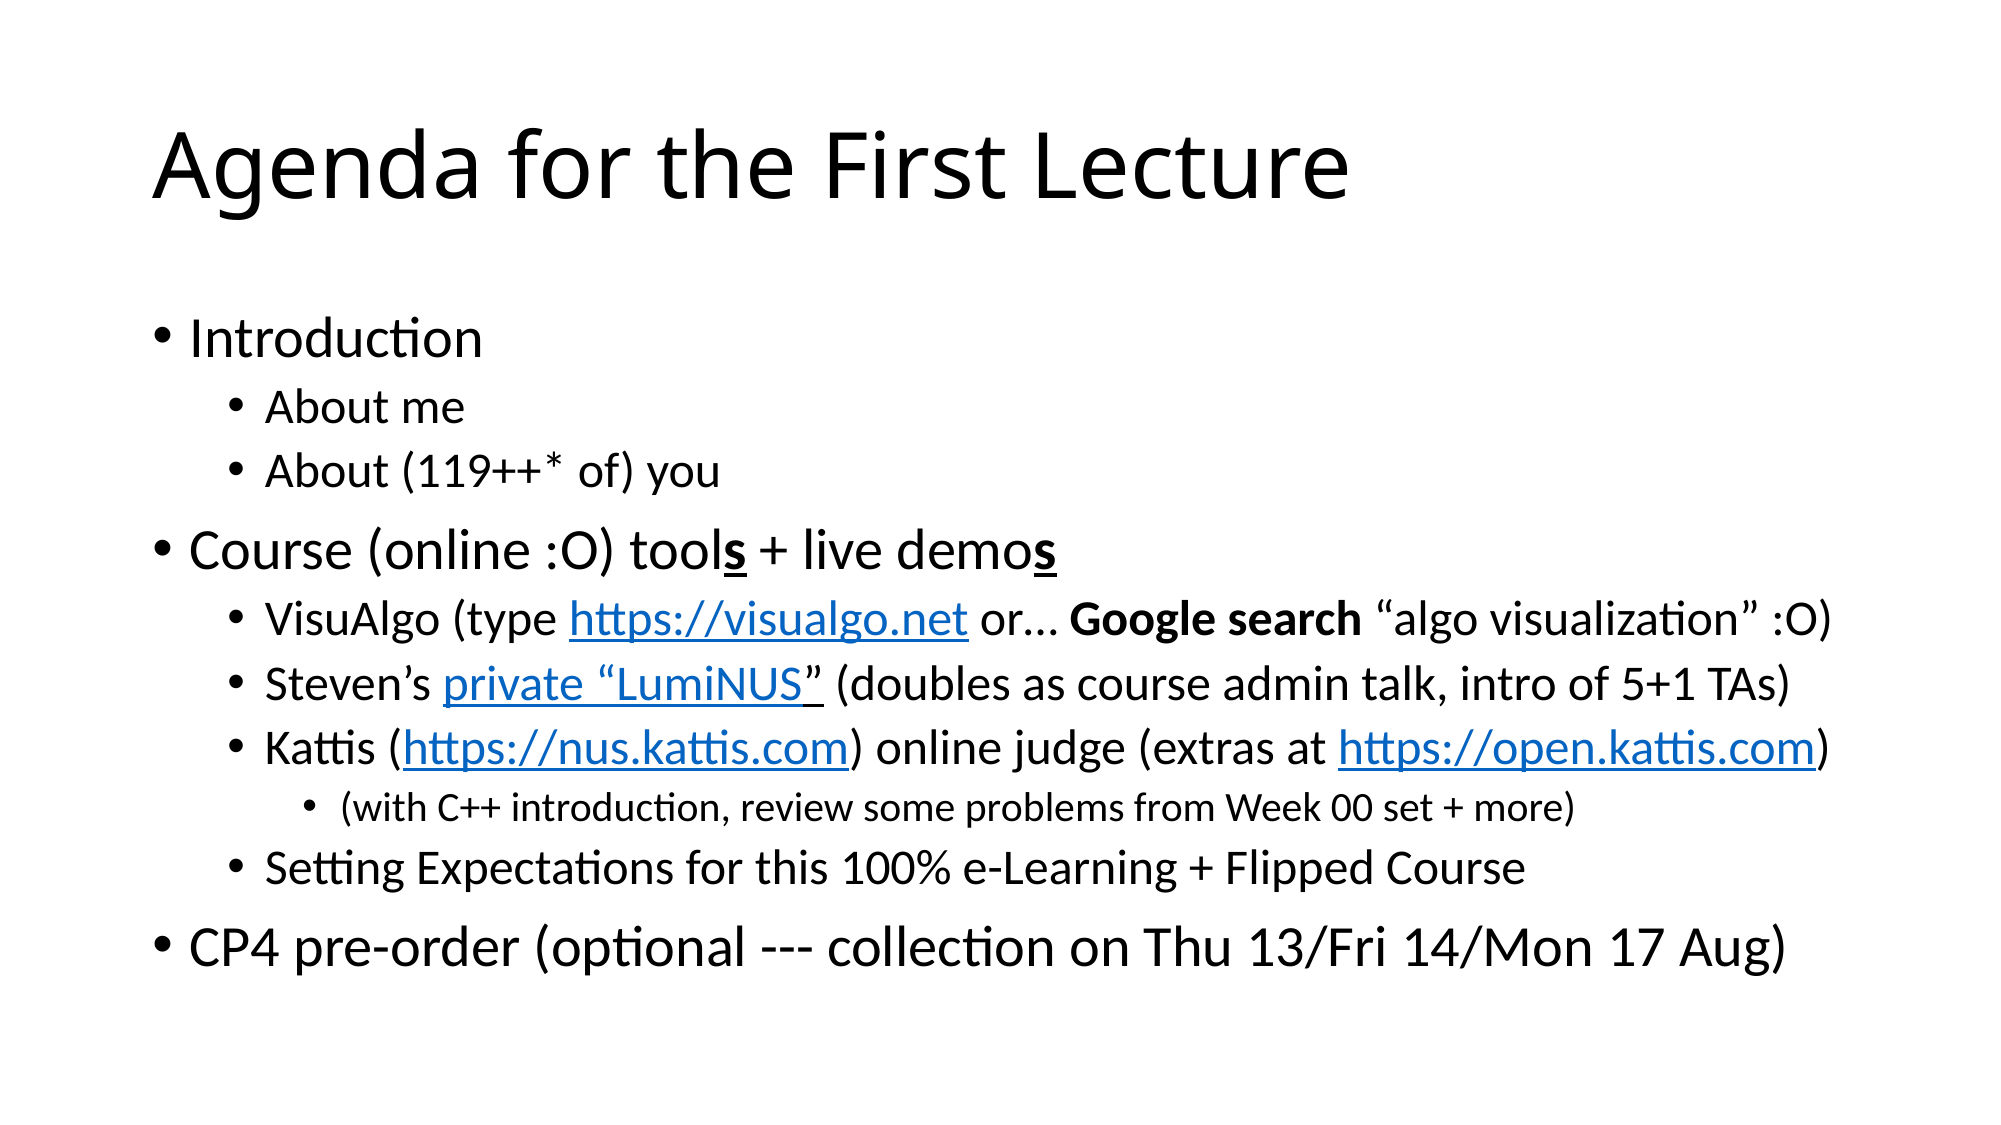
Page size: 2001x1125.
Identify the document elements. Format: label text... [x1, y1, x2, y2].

list Introduction About me About (119++* of) you Course (online :O) tools + live demos VisuAlgo (type https://visualgo.net or… Google search “algo visualization” :O) Steven’s private “LumiNUS” (doubles as course admin talk, intro of 5+1 TAs) Kattis (https://nus.kattis.com) online judge (extras at https://open.kattis.com) (with C++ introduction, review some problems from Week 00 set + more) Setting Expectations for this 100% e-Learning + Flipped Course CP4 pre-order (optional --- collection on Thu 13/Fri 14/Mon 17 Aug) [137, 299, 1863, 1125]
title Agenda for the First Lecture [137, 59, 1863, 278]
